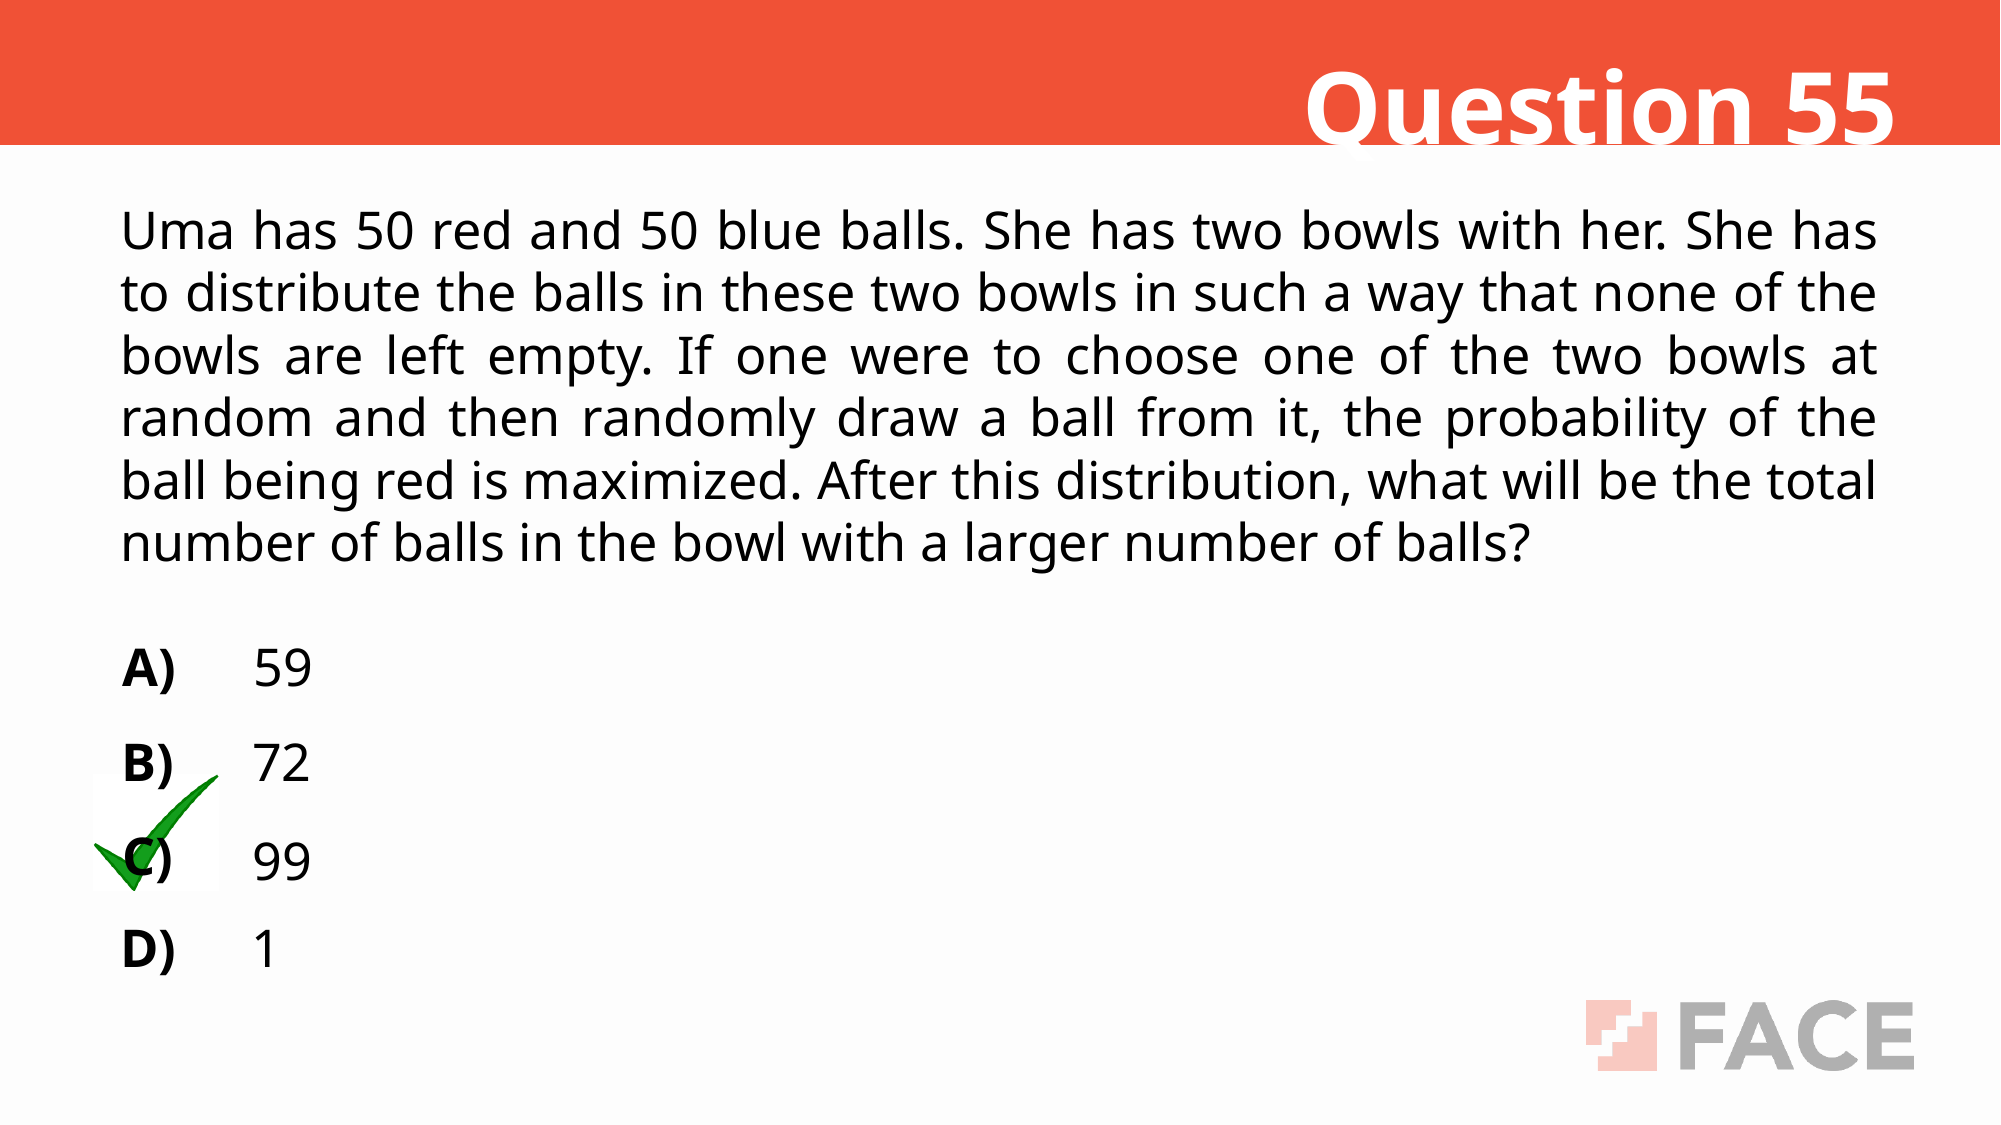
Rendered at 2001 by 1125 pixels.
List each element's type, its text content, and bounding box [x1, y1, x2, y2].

text_box D) [105, 898, 220, 986]
picture [92, 774, 219, 891]
text_box Uma has 50 red and 50 blue balls. She has two bowls with her. She has to distribute the balls in these two bowls in such a way that none of the bowls are left empty. If one were to choose one of the two bowls at random and then randomly draw a ball from it, the probability of the ball being red is maximized. After this distribution, what will be the total number of balls in the bowl with a larger number of balls? [105, 189, 1895, 580]
text_box A) [107, 595, 223, 705]
text_box [0, 0, 2000, 147]
text_box B) [106, 690, 221, 776]
picture [1586, 1000, 1914, 1072]
text_box 1 [236, 877, 1893, 986]
text_box Question 55 [638, 37, 1914, 173]
text_box 72 [237, 690, 1894, 790]
text_box 99 [237, 790, 1895, 899]
text_box 59 [238, 595, 1896, 705]
